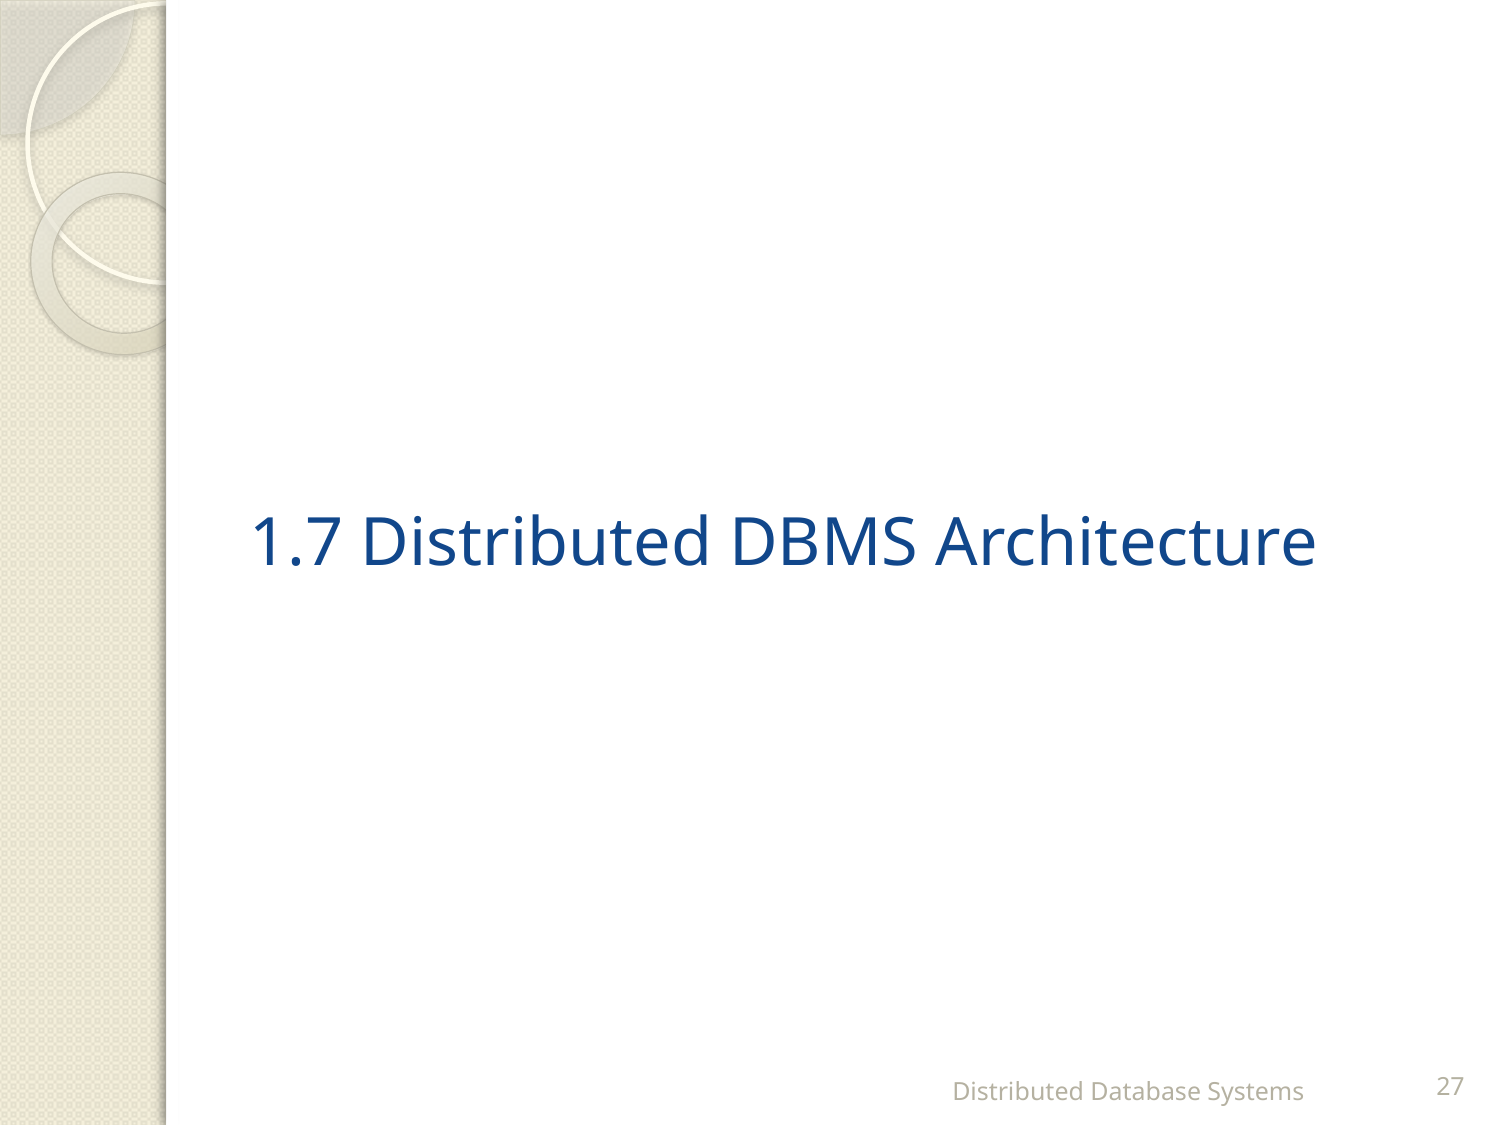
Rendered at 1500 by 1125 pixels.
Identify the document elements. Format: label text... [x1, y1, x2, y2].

title 1.7 Distributed DBMS Architecture [234, 445, 1465, 633]
slide_number 27 [1413, 1034, 1488, 1113]
footer Distributed Database Systems [937, 1034, 1413, 1113]
